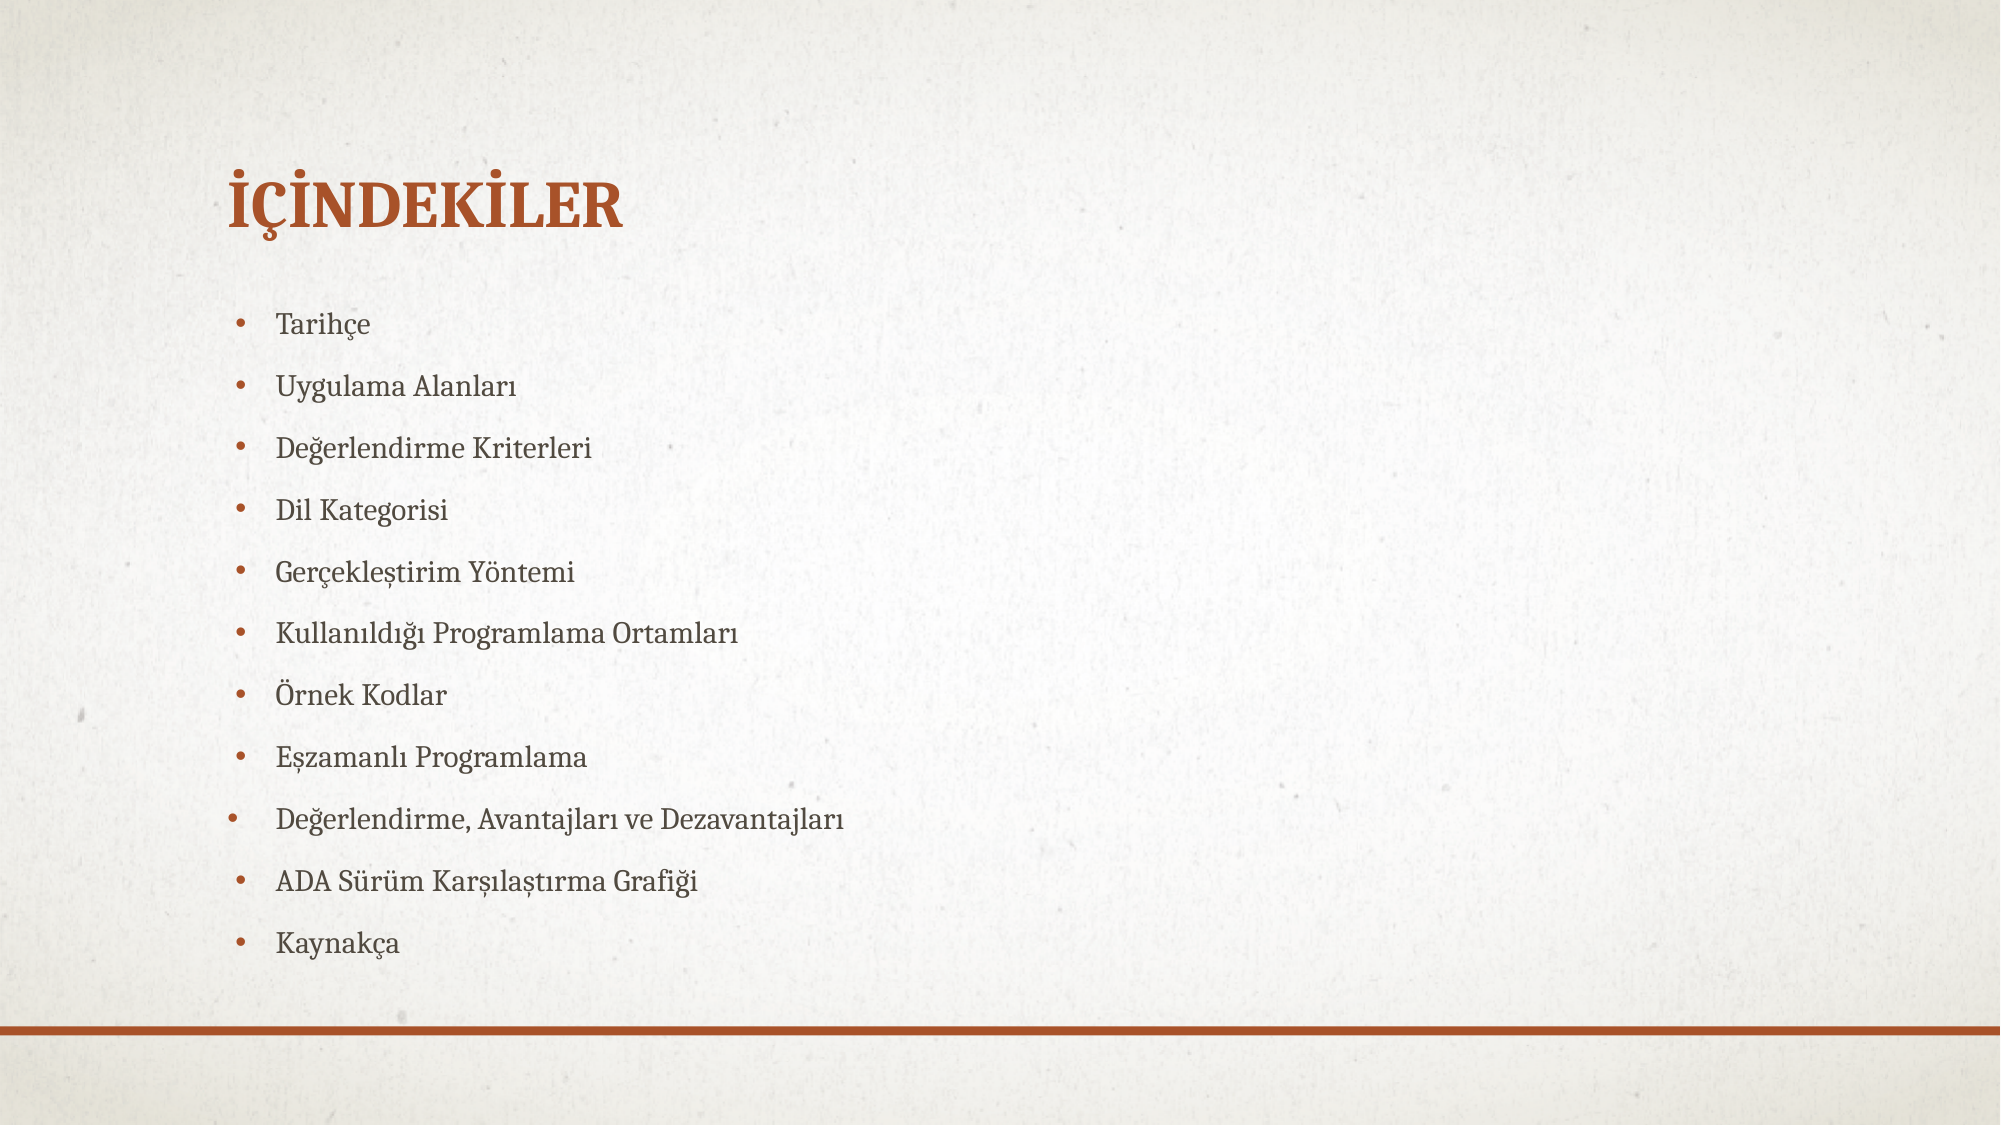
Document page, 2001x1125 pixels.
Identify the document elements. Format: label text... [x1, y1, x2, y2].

list Tarihçe Uygulama Alanları Değerlendirme Kriterleri Dil Kategorisi Gerçekleştirim Yöntemi Kullanıldığı Programlama Ortamları Örnek Kodlar Eşzamanlı Programlama Değerlendirme, Avantajları ve Dezavantajları ADA Sürüm Karşılaştırma Grafiği Kaynakça [212, 299, 1788, 975]
title içindekiler [212, 62, 1788, 250]
picture [0, 0, 2001, 1125]
